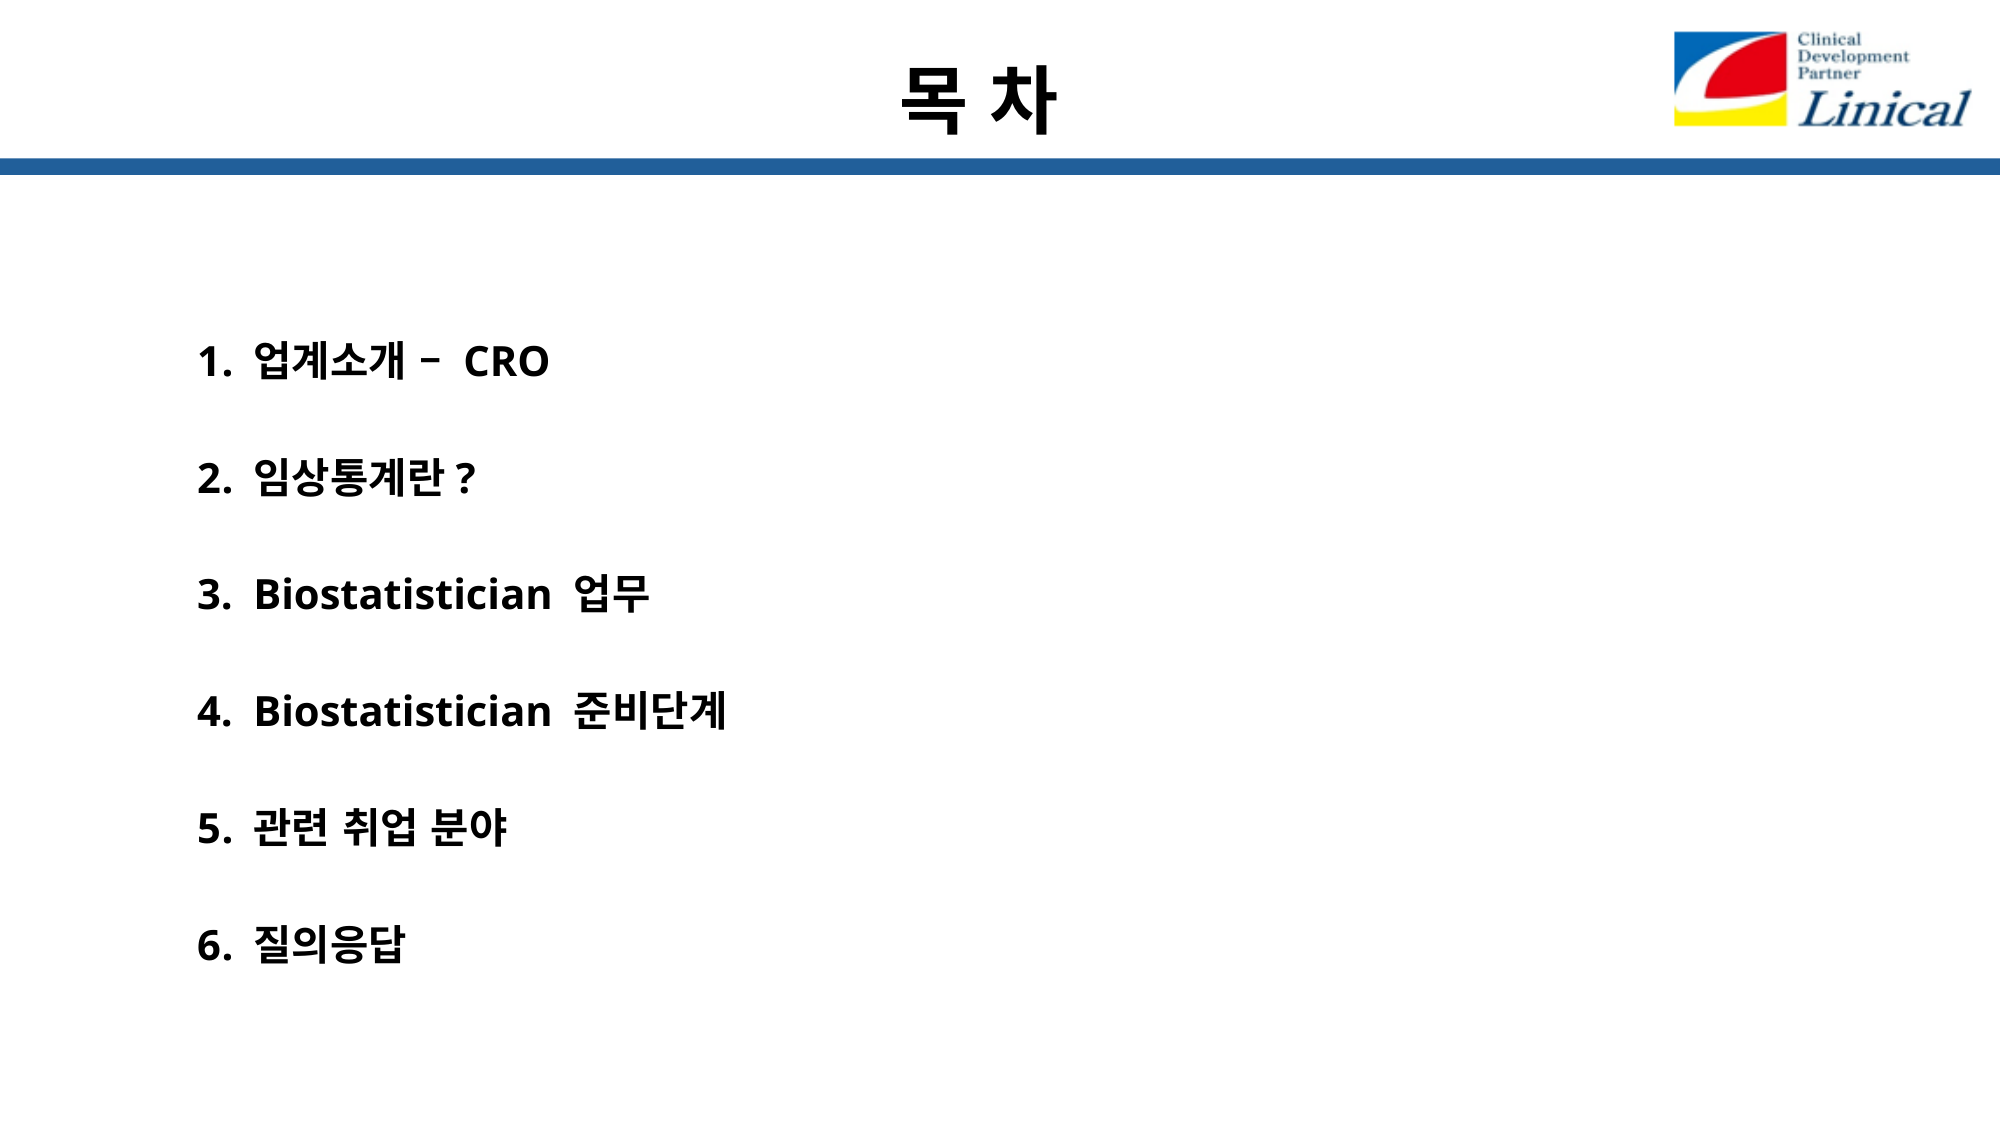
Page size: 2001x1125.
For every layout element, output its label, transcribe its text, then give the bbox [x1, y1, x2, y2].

text_box 업계소개 – CRO 임상통계란? Biostatistician 업무 Biostatistician 준비단계 관련 취업 분야 질의응답 [182, 277, 885, 976]
text_box [0, 157, 2000, 176]
picture [1652, 0, 2000, 149]
text_box 목 차 [884, 1, 1166, 152]
